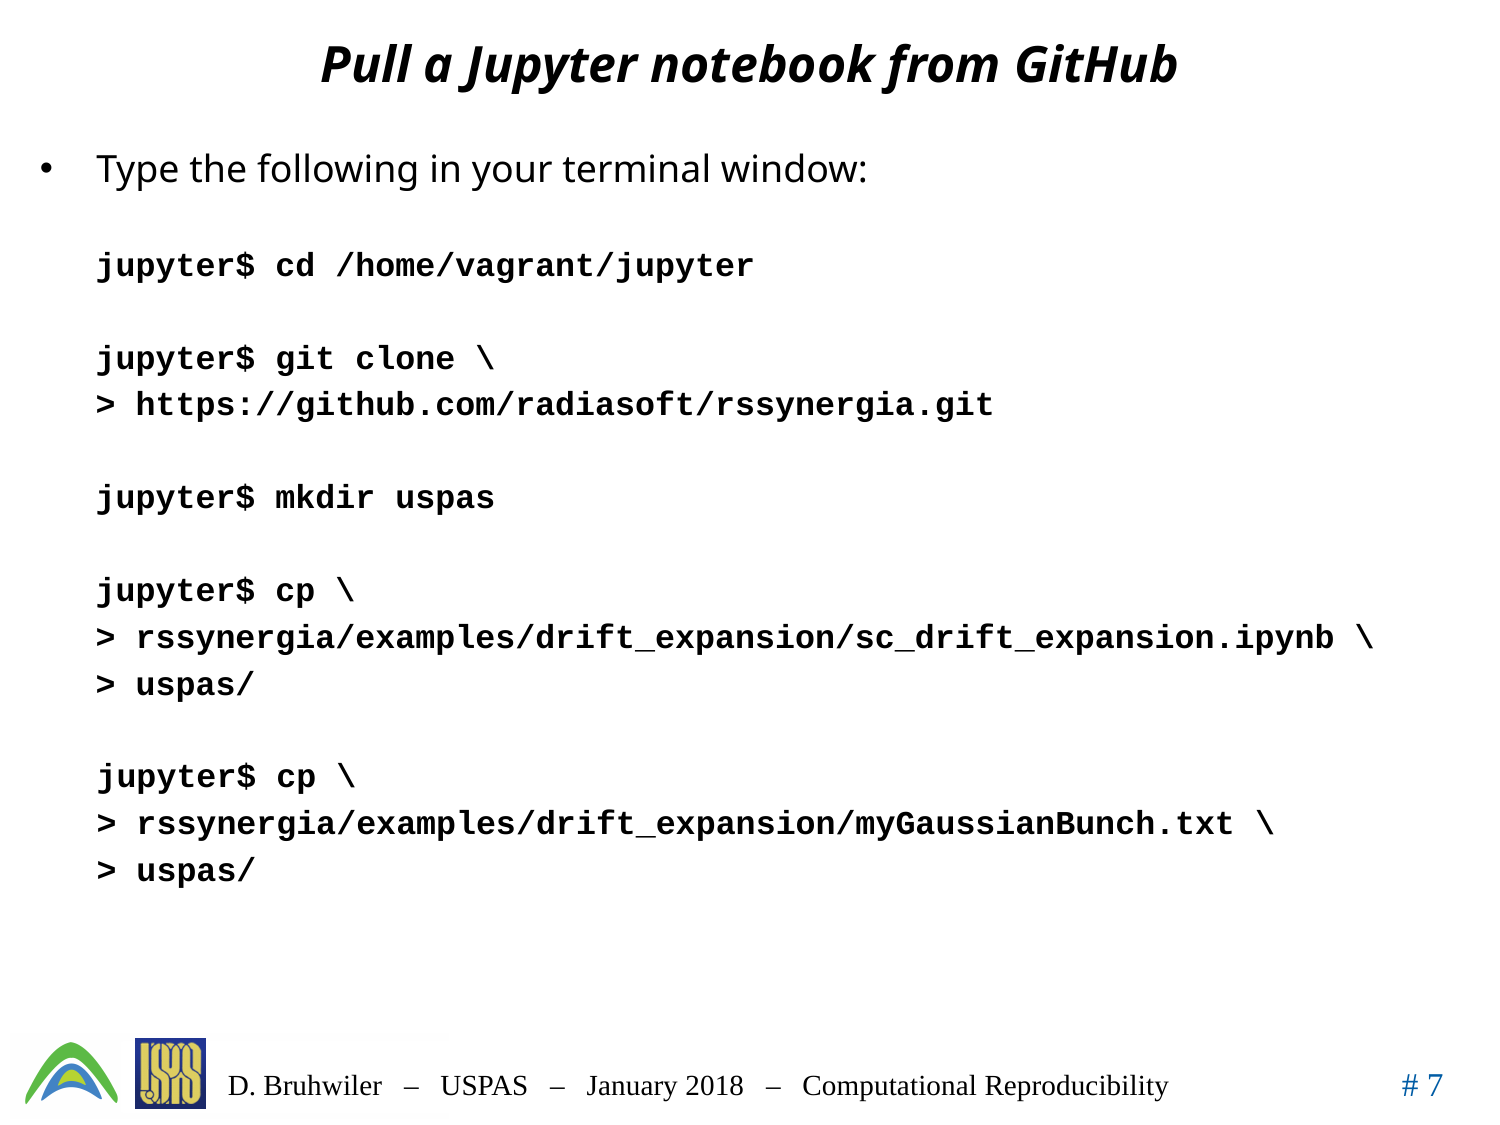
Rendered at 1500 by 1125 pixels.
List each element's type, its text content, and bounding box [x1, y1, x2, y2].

list Type the following in your terminal window: jupyter$ cd /home/vagrant/jupyter jupyter$ git clone \ > https://github.com/radiasoft/rssynergia.git jupyter$ mkdir uspas jupyter$ cp \ > rssynergia/examples/drift_expansion/sc_drift_expansion.ipynb \ > uspas/ jupyter$ cp \ > rssynergia/examples/drift_expansion/myGaussianBunch.txt \ > uspas/ [24, 136, 1476, 1008]
title Pull a Jupyter notebook from GitHub [0, 14, 1500, 112]
picture [10, 1033, 449, 1119]
